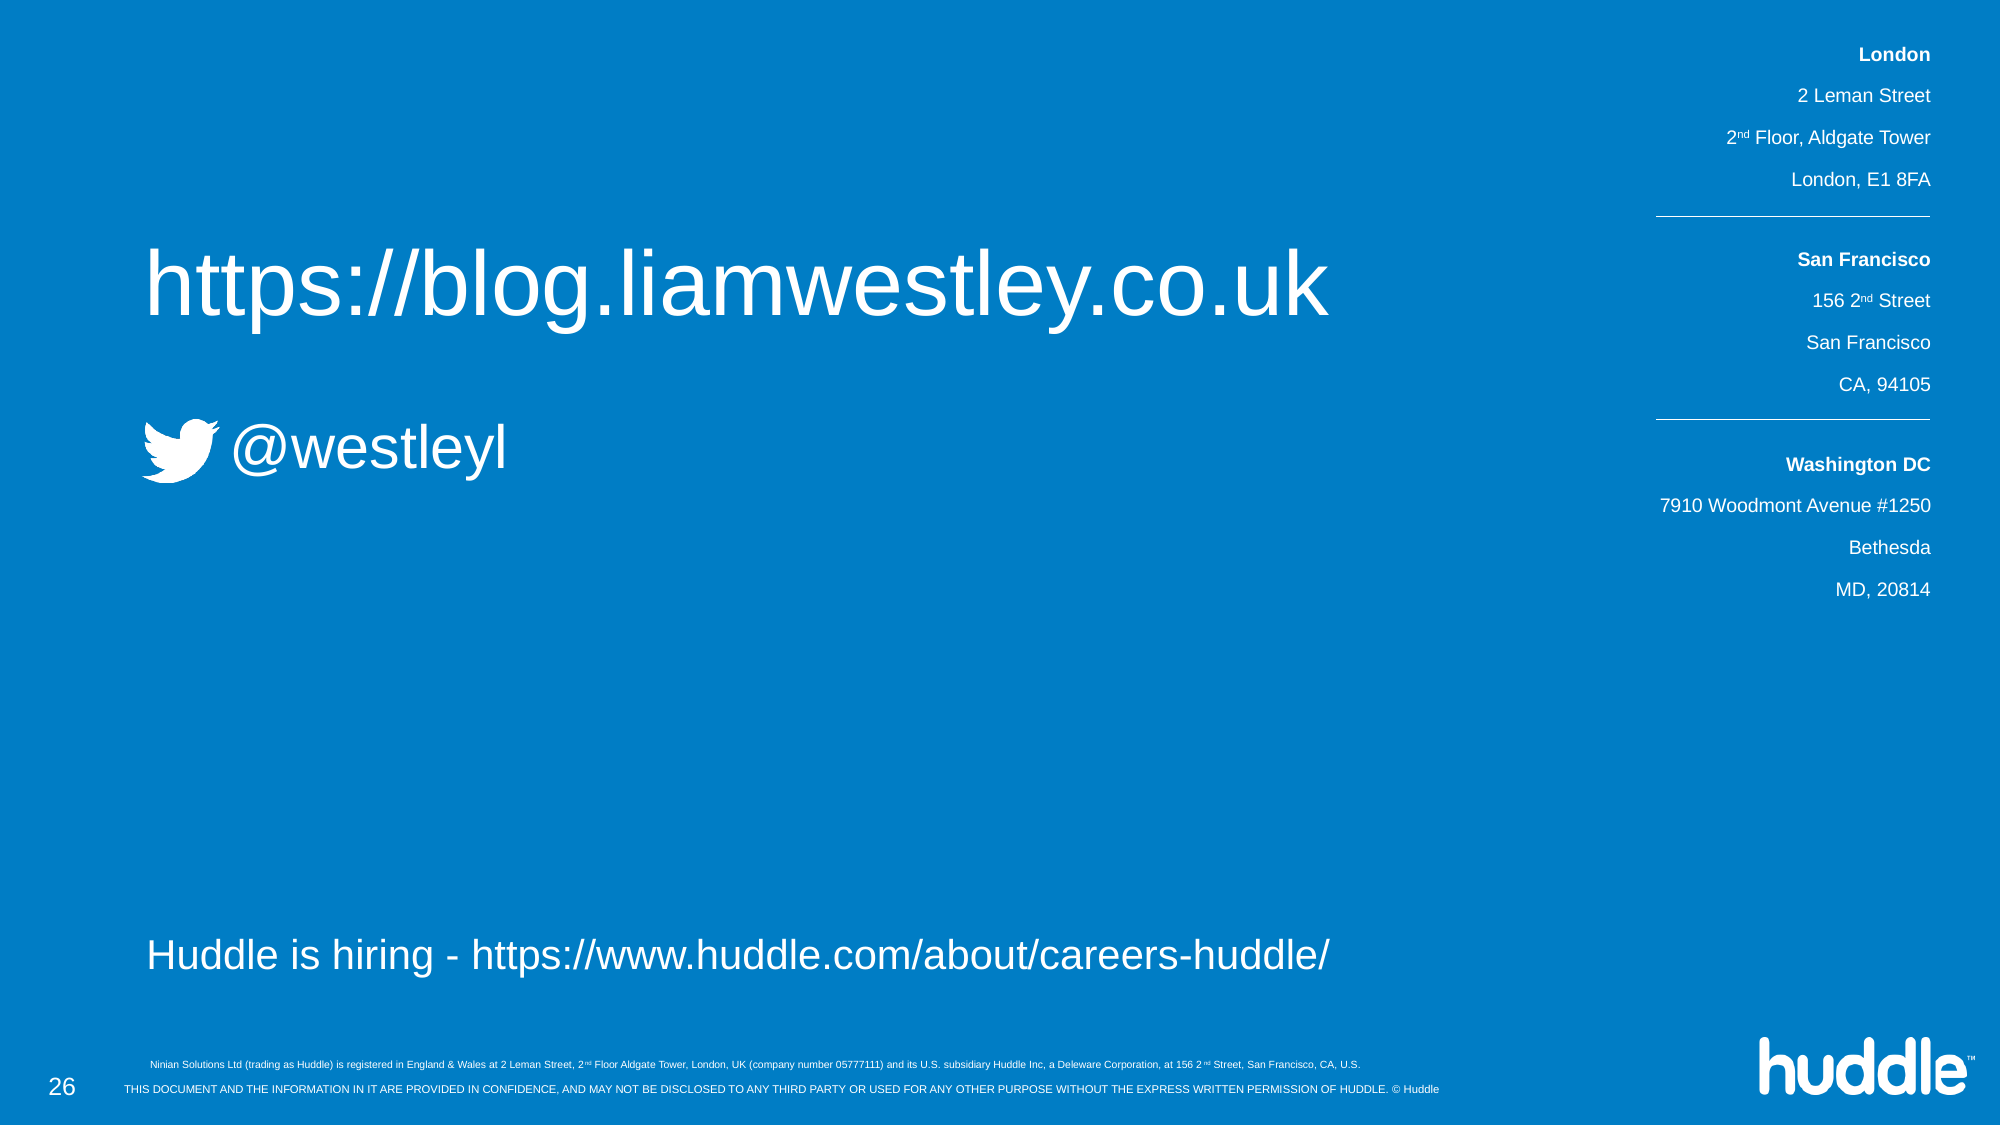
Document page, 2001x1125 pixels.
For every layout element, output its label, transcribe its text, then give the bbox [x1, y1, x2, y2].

picture [1751, 1033, 1981, 1099]
picture [141, 411, 220, 490]
text_box Huddle is hiring - https://www.huddle.com/about/careers-huddle/ [131, 920, 1352, 985]
